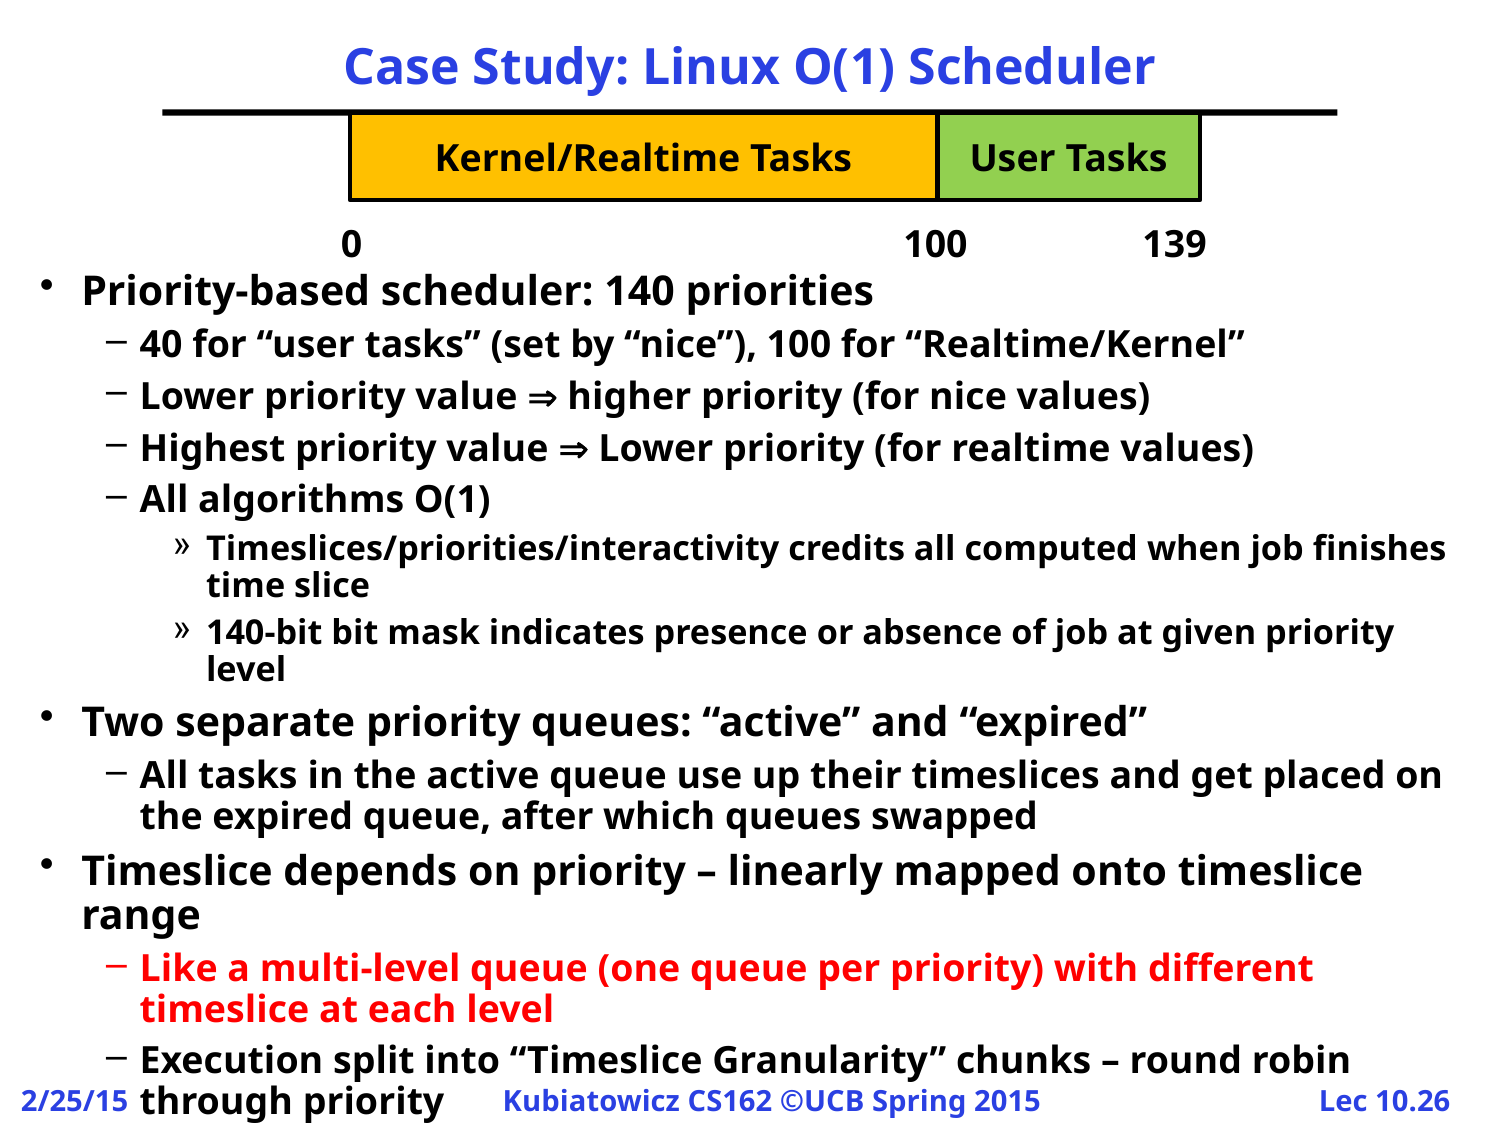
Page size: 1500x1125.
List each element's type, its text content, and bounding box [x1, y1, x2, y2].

text_box 139 [1127, 212, 1222, 273]
text_box 100 [888, 212, 983, 273]
title Case Study: Linux O(1) Scheduler [162, 24, 1338, 113]
text_box Kernel/Realtime Tasks [349, 112, 937, 200]
text_box User Tasks [937, 112, 1200, 200]
text_box 0 [325, 212, 378, 273]
list Priority-based scheduler: 140 priorities 40 for “user tasks” (set by “nice”), 100 for “Realtime/Kernel” Lower priority value  higher priority (for nice values) Highest priority value  Lower priority (for realtime values) All algorithms O(1) Timeslices/priorities/interactivity credits all computed when job finishes time slice 140-bit bit mask indicates presence or absence of job at given priority level Two separate priority queues: “active” and “expired” All tasks in the active queue use up their timeslices and get placed on the expired queue, after which queues swapped Timeslice depends on priority – linearly mapped onto timeslice range Like a multi-level queue (one queue per priority) with different timeslice at each level Execution split into “Timeslice Granularity” chunks – round robin through priority [24, 262, 1463, 1125]
